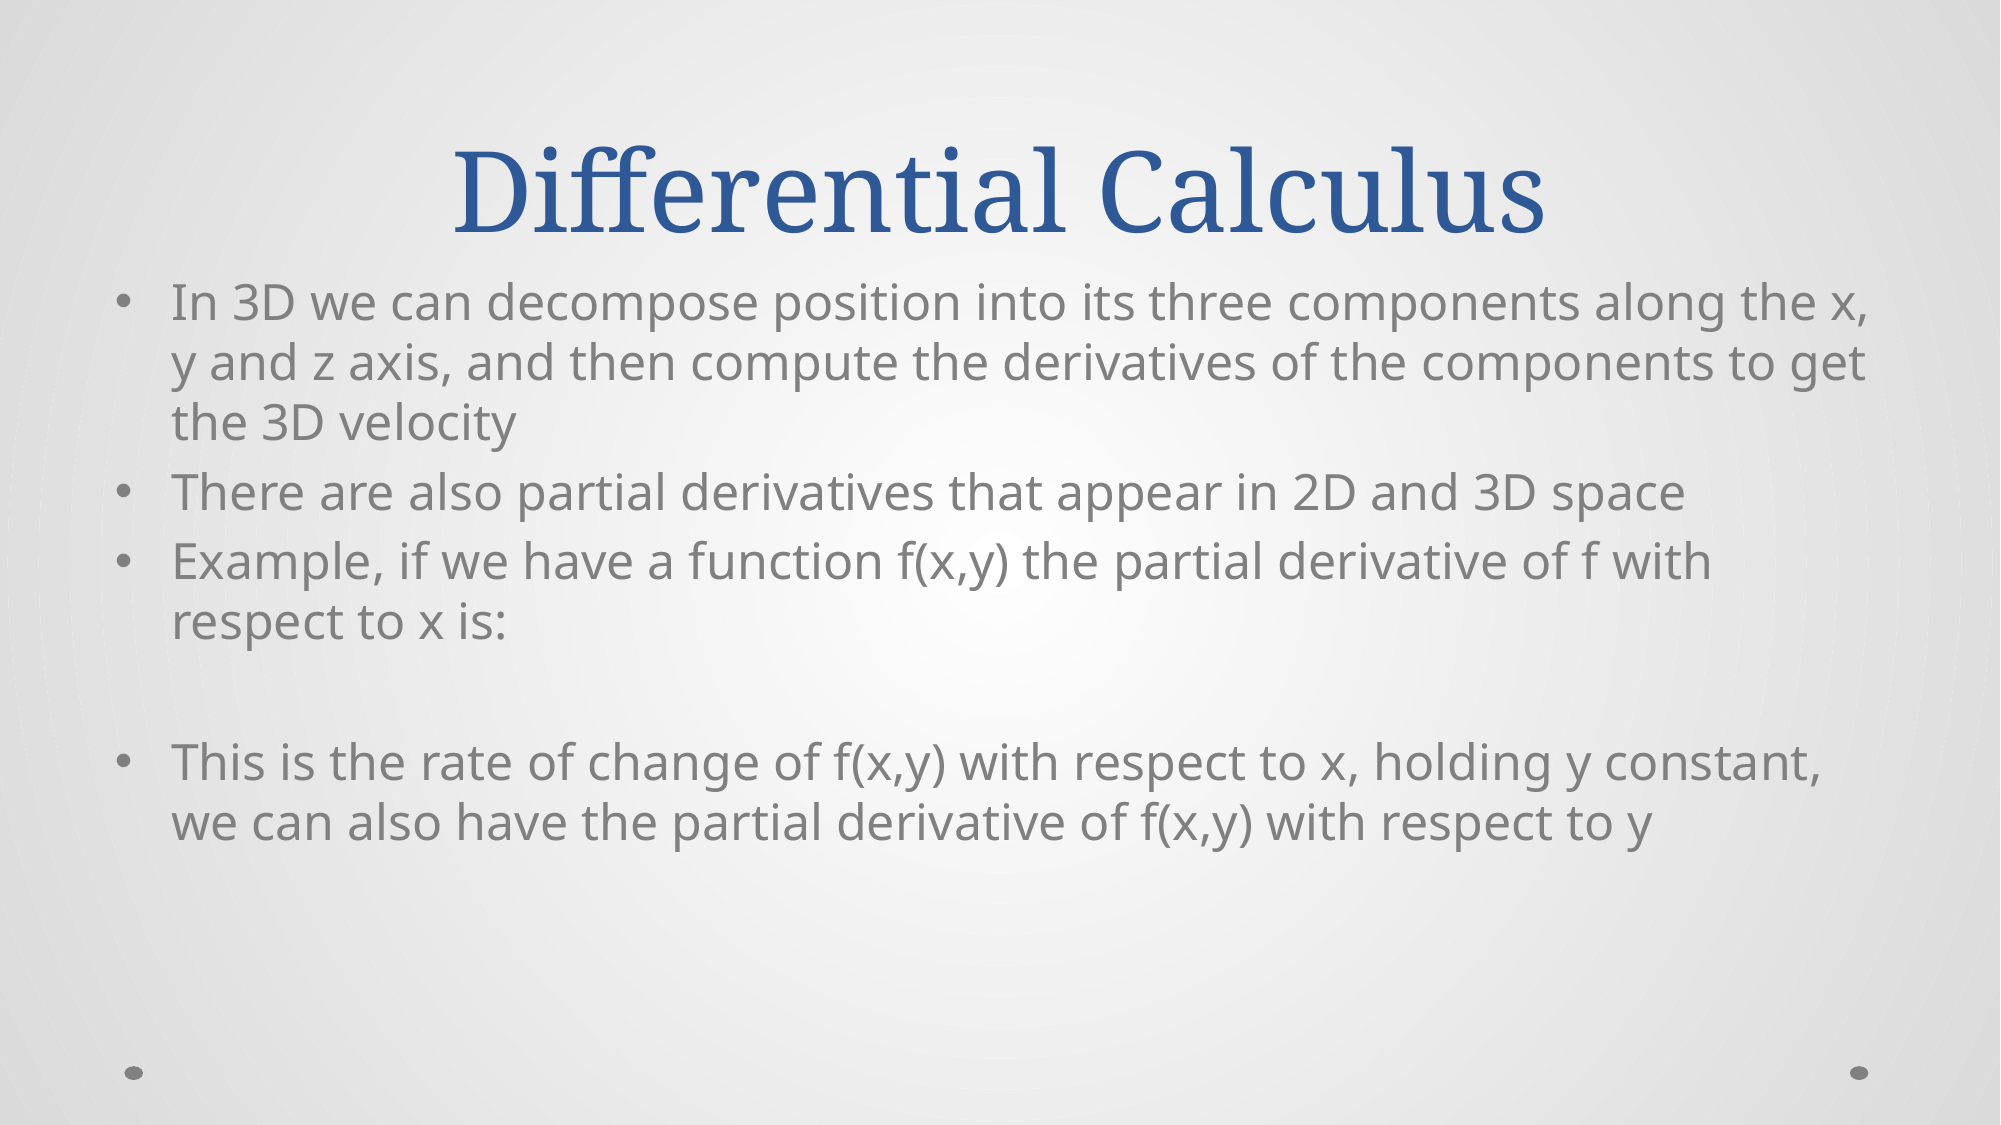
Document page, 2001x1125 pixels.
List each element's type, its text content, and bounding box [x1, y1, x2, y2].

title Differential Calculus [99, 0, 1900, 263]
